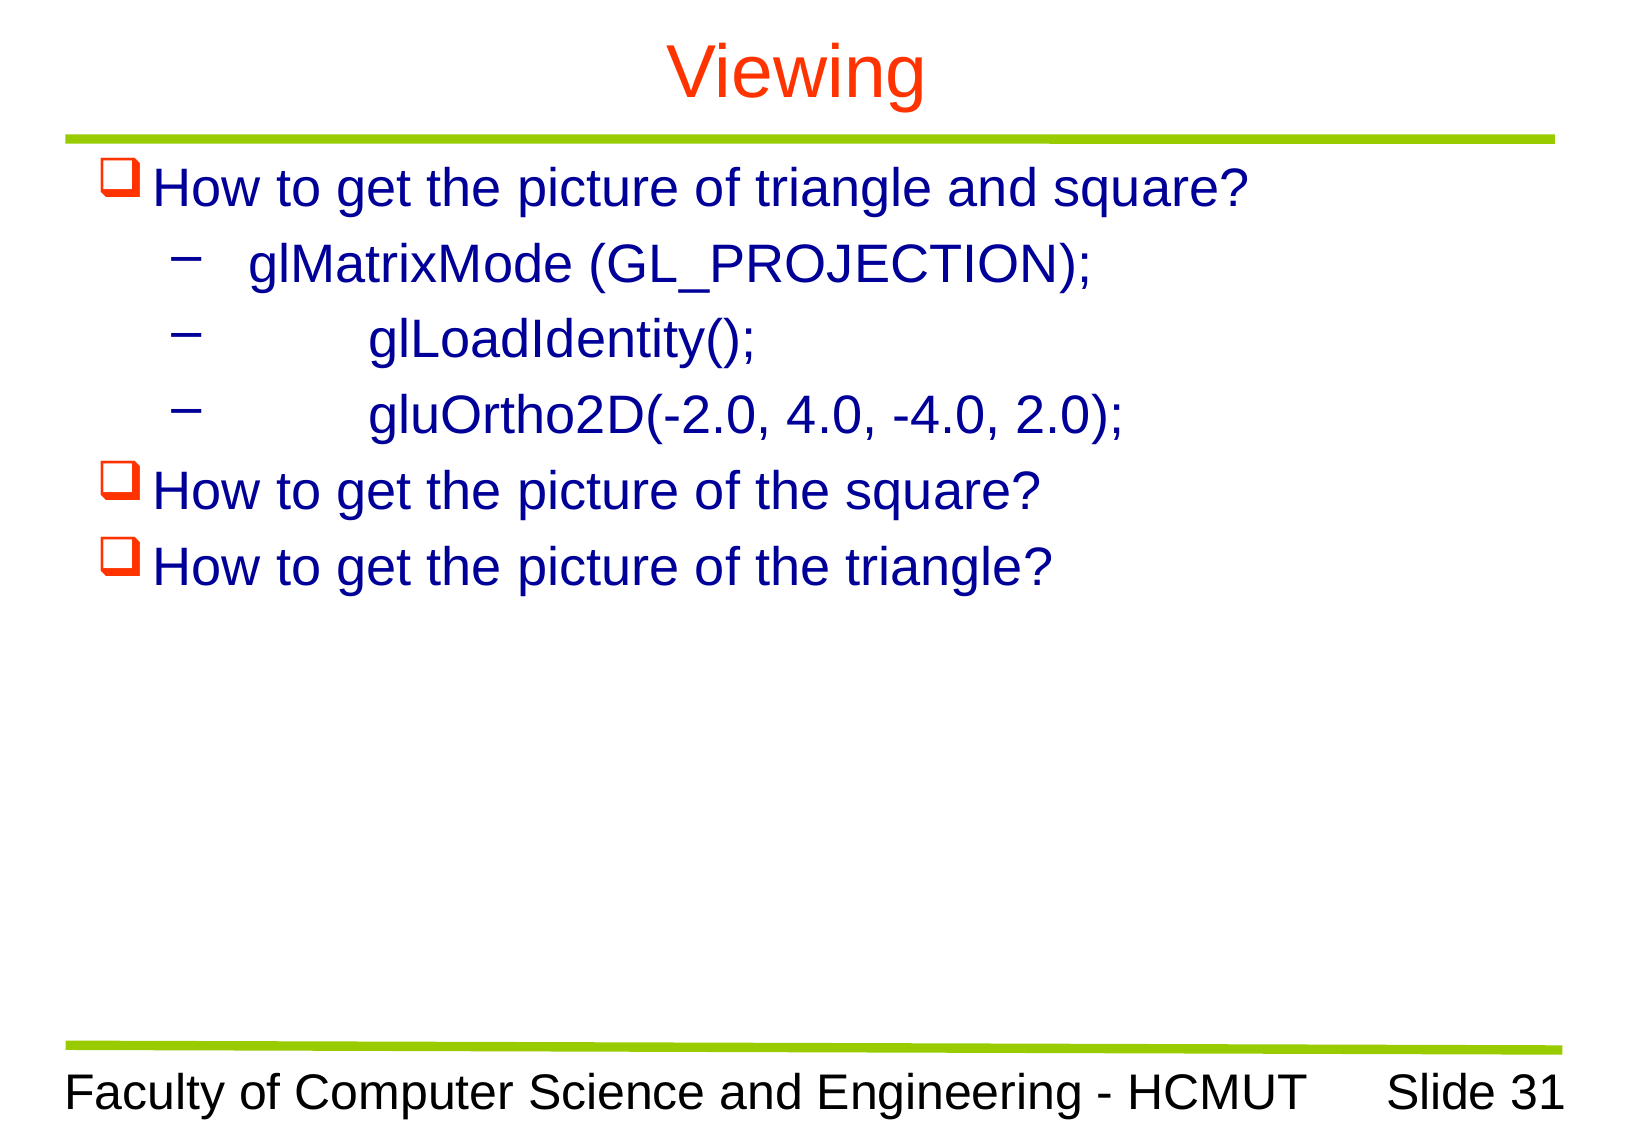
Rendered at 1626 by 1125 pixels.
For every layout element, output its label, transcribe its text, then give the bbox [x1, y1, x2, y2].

list How to get the picture of triangle and square? glMatrixMode (GL_PROJECTION); glLoadIdentity(); gluOrtho2D(-2.0, 4.0, -4.0, 2.0); How to get the picture of the square? How to get the picture of the triangle? [81, 144, 1544, 1033]
title Viewing [50, 15, 1544, 121]
